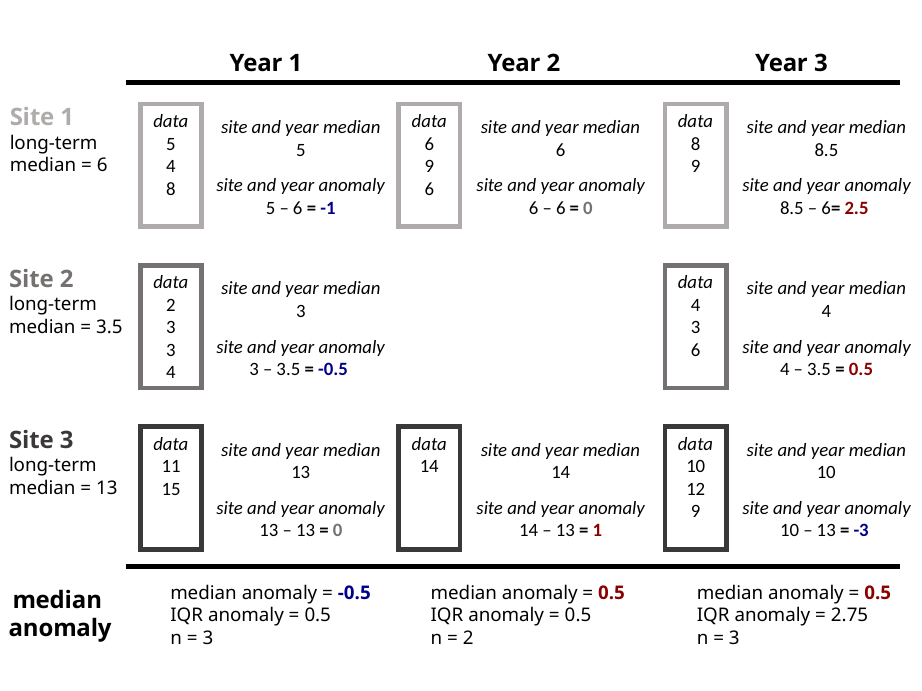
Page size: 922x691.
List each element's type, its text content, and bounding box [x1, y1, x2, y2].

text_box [200, 429, 401, 549]
text_box Year 3 [740, 40, 843, 80]
text_box [139, 425, 203, 550]
text_box Year 1 [214, 40, 317, 80]
text_box median anomaly [0, 576, 127, 649]
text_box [726, 107, 922, 227]
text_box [200, 268, 401, 388]
text_box [664, 103, 727, 228]
text_box Year 2 [472, 40, 575, 80]
text_box [139, 264, 203, 389]
text_box [664, 425, 727, 550]
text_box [200, 107, 401, 227]
text_box [664, 264, 727, 389]
text_box Site 2 long-term median = 3.5 [0, 255, 138, 345]
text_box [726, 268, 922, 388]
text_box Site 3 long-term median = 13 [0, 417, 133, 506]
text_box median anomaly = 0.5 IQR anomaly = 0.5 n = 2 [415, 573, 640, 656]
text_box median anomaly = 0.5 IQR anomaly = 2.75 n = 3 [682, 573, 906, 656]
text_box [397, 425, 461, 550]
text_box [726, 429, 922, 549]
text_box [139, 103, 203, 228]
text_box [460, 429, 661, 549]
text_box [460, 107, 661, 227]
text_box median anomaly = -0.5 IQR anomaly = 0.5 n = 3 [155, 573, 386, 656]
text_box Site 1 long-term median = 6 [0, 94, 123, 183]
text_box [397, 103, 461, 228]
